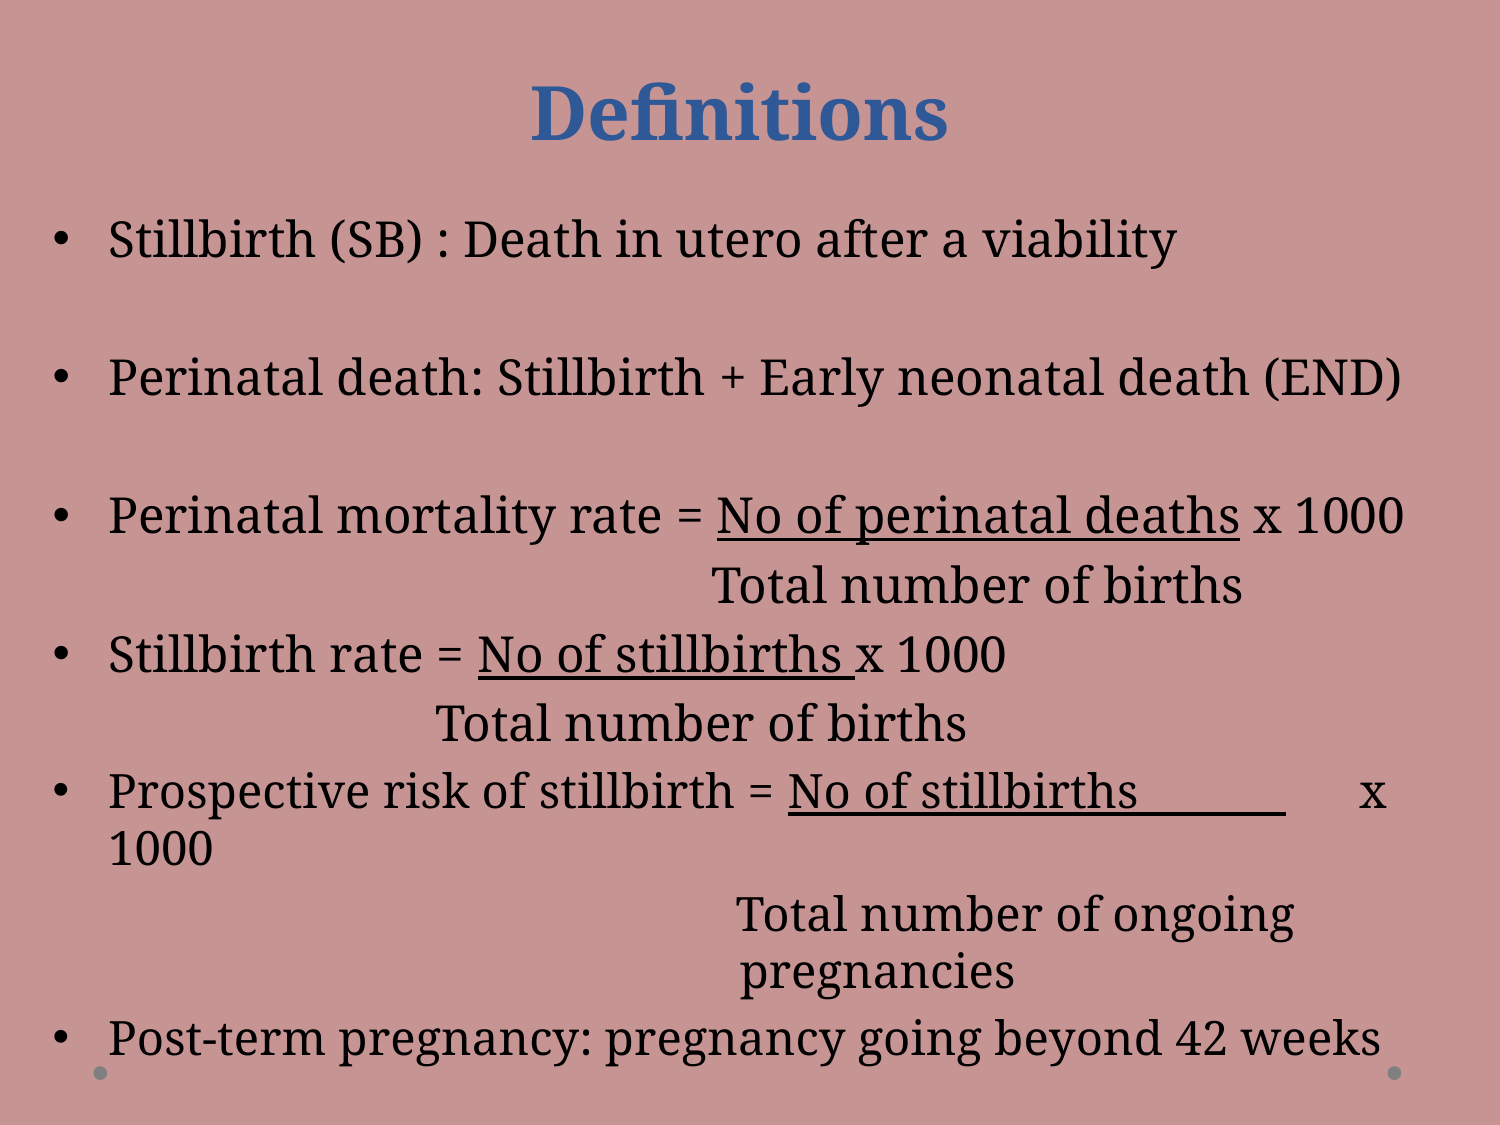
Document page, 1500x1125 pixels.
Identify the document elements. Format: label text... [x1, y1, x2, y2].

list Stillbirth (SB) : Death in utero after a viability Perinatal death: Stillbirth + Early neonatal death (END) Perinatal mortality rate = No of perinatal deaths x 1000 Total number of births Stillbirth rate = No of stillbirths x 1000 Total number of births Prospective risk of stillbirth = No of stillbirths x 1000 Total number of ongoing pregnancies Post-term pregnancy: pregnancy going beyond 42 weeks [37, 200, 1500, 1075]
title Definitions [75, 24, 1425, 163]
